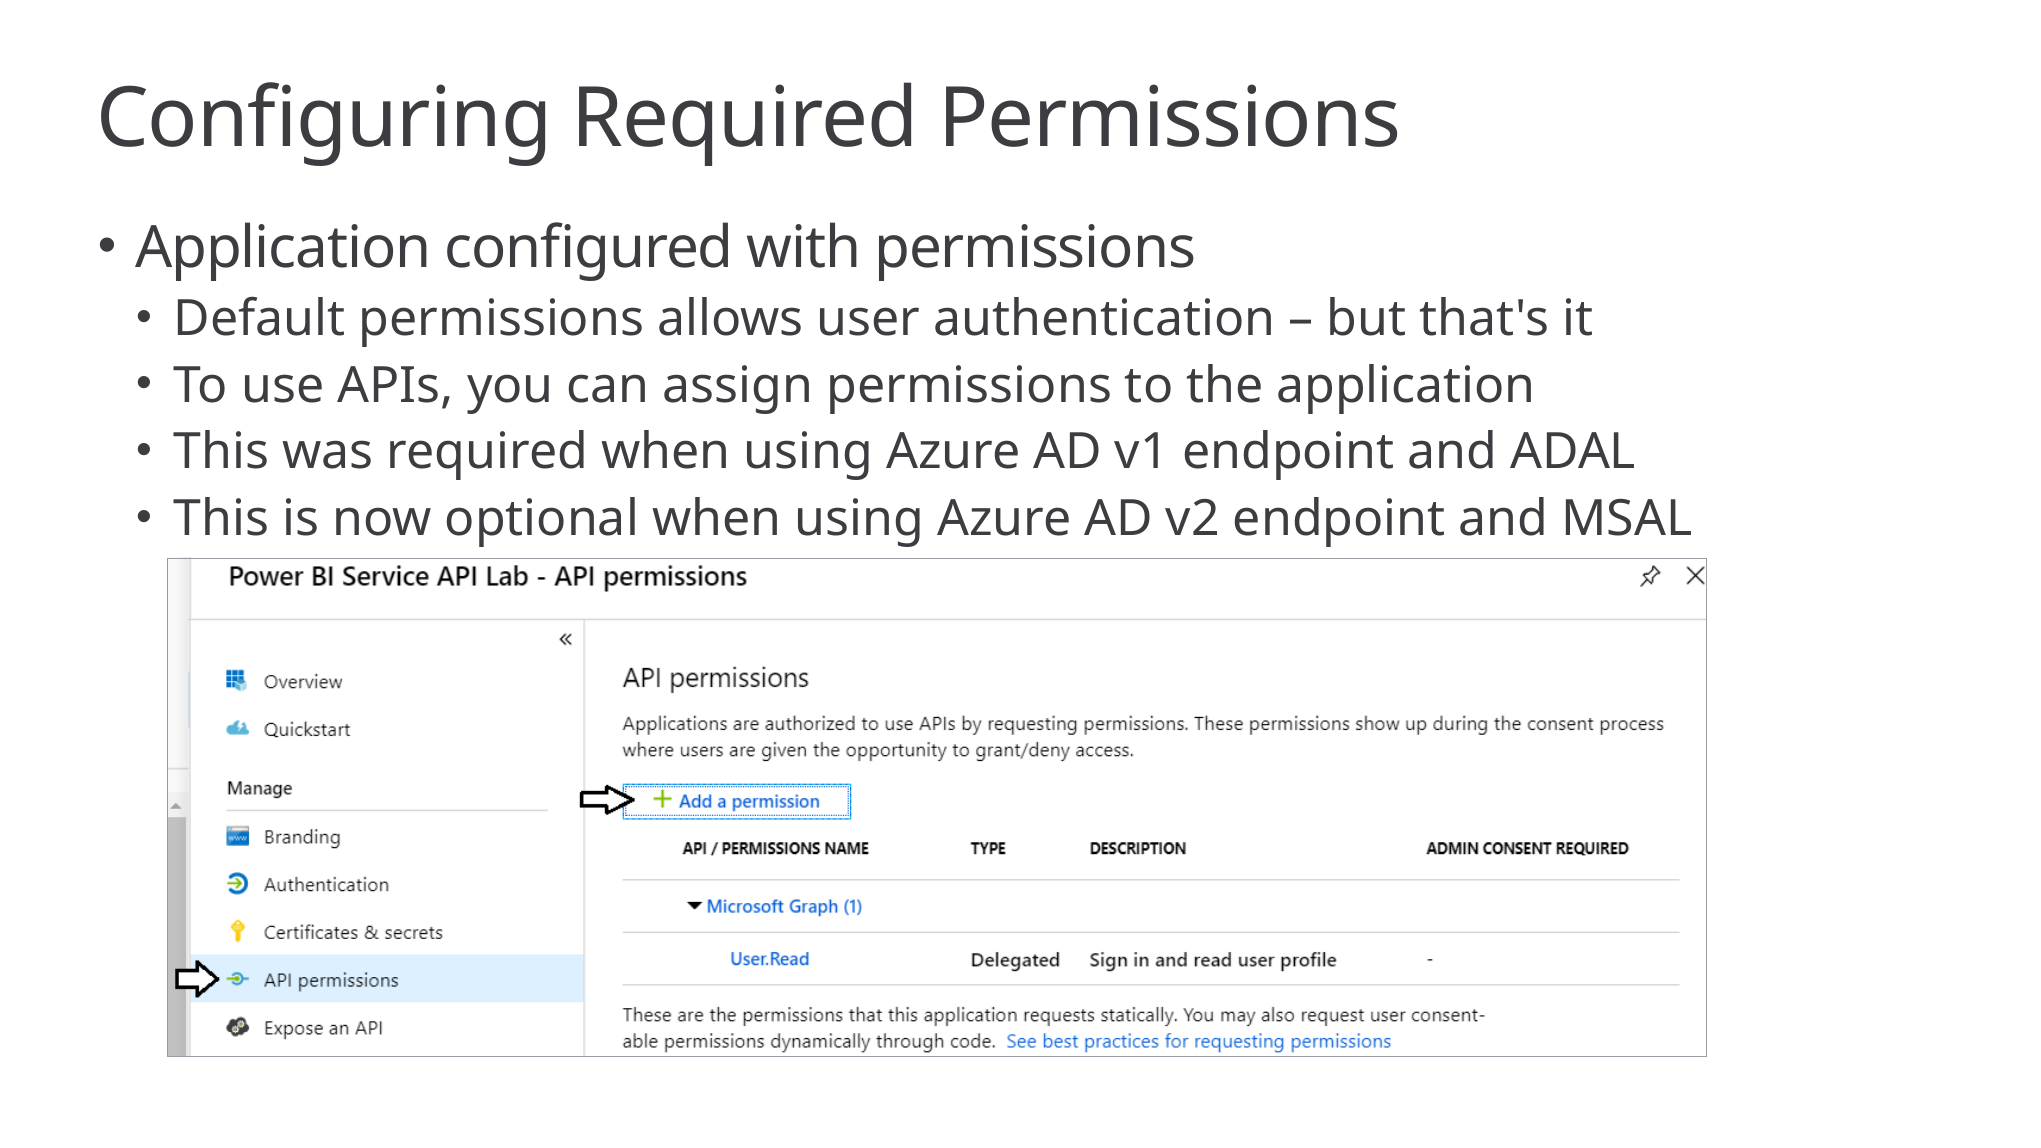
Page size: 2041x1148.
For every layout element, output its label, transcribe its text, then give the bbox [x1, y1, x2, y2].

title Configuring Required Permissions [96, 75, 1904, 139]
list Application configured with permissions Default permissions allows user authentication – but that's it To use APIs, you can assign permissions to the application This was required when using Azure AD v1 endpoint and ADAL This is now optional when using Azure AD v2 endpoint and MSAL [97, 203, 1942, 467]
picture [167, 557, 1708, 1057]
